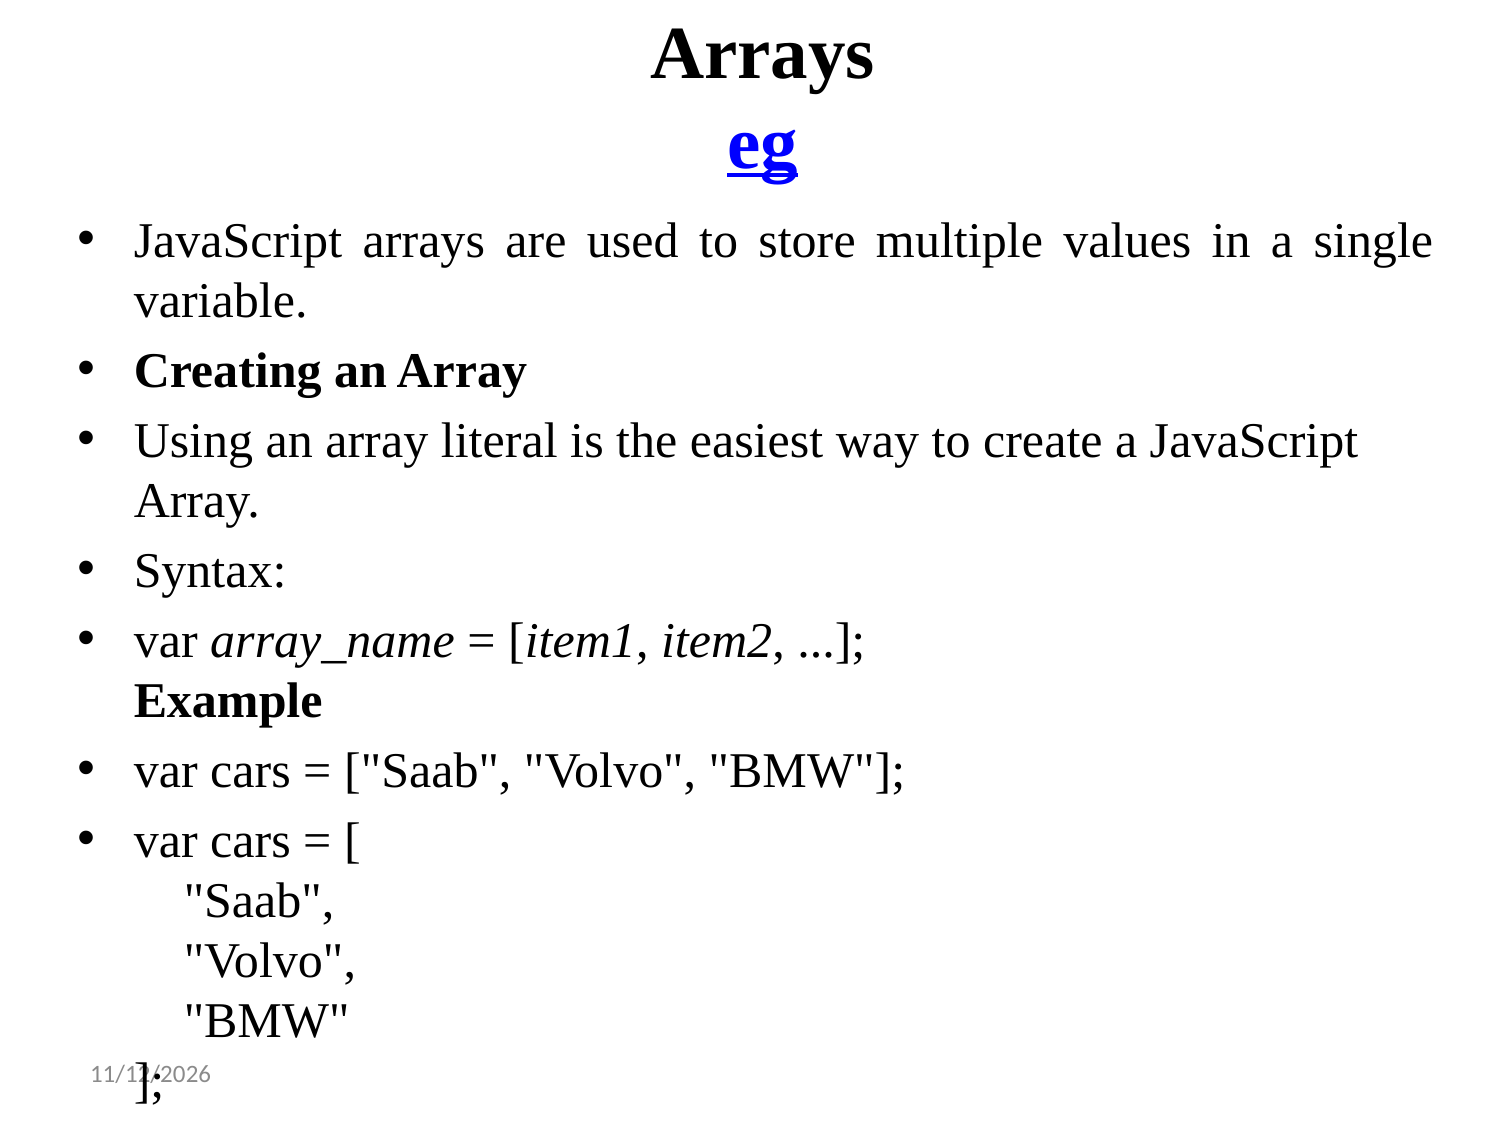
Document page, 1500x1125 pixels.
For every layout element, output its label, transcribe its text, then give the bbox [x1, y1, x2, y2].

title Arrays eg [75, 37, 1450, 150]
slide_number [75, 1042, 425, 1103]
list JavaScript arrays are used to store multiple values in a single variable. Creating an Array Using an array literal is the easiest way to create a JavaScript Array. Syntax: var array_name = [item1, item2, ...]; Example var cars = ["Saab", "Volvo", "BMW"]; var cars = [ "Saab", "Volvo", "BMW" ]; [62, 200, 1450, 1125]
